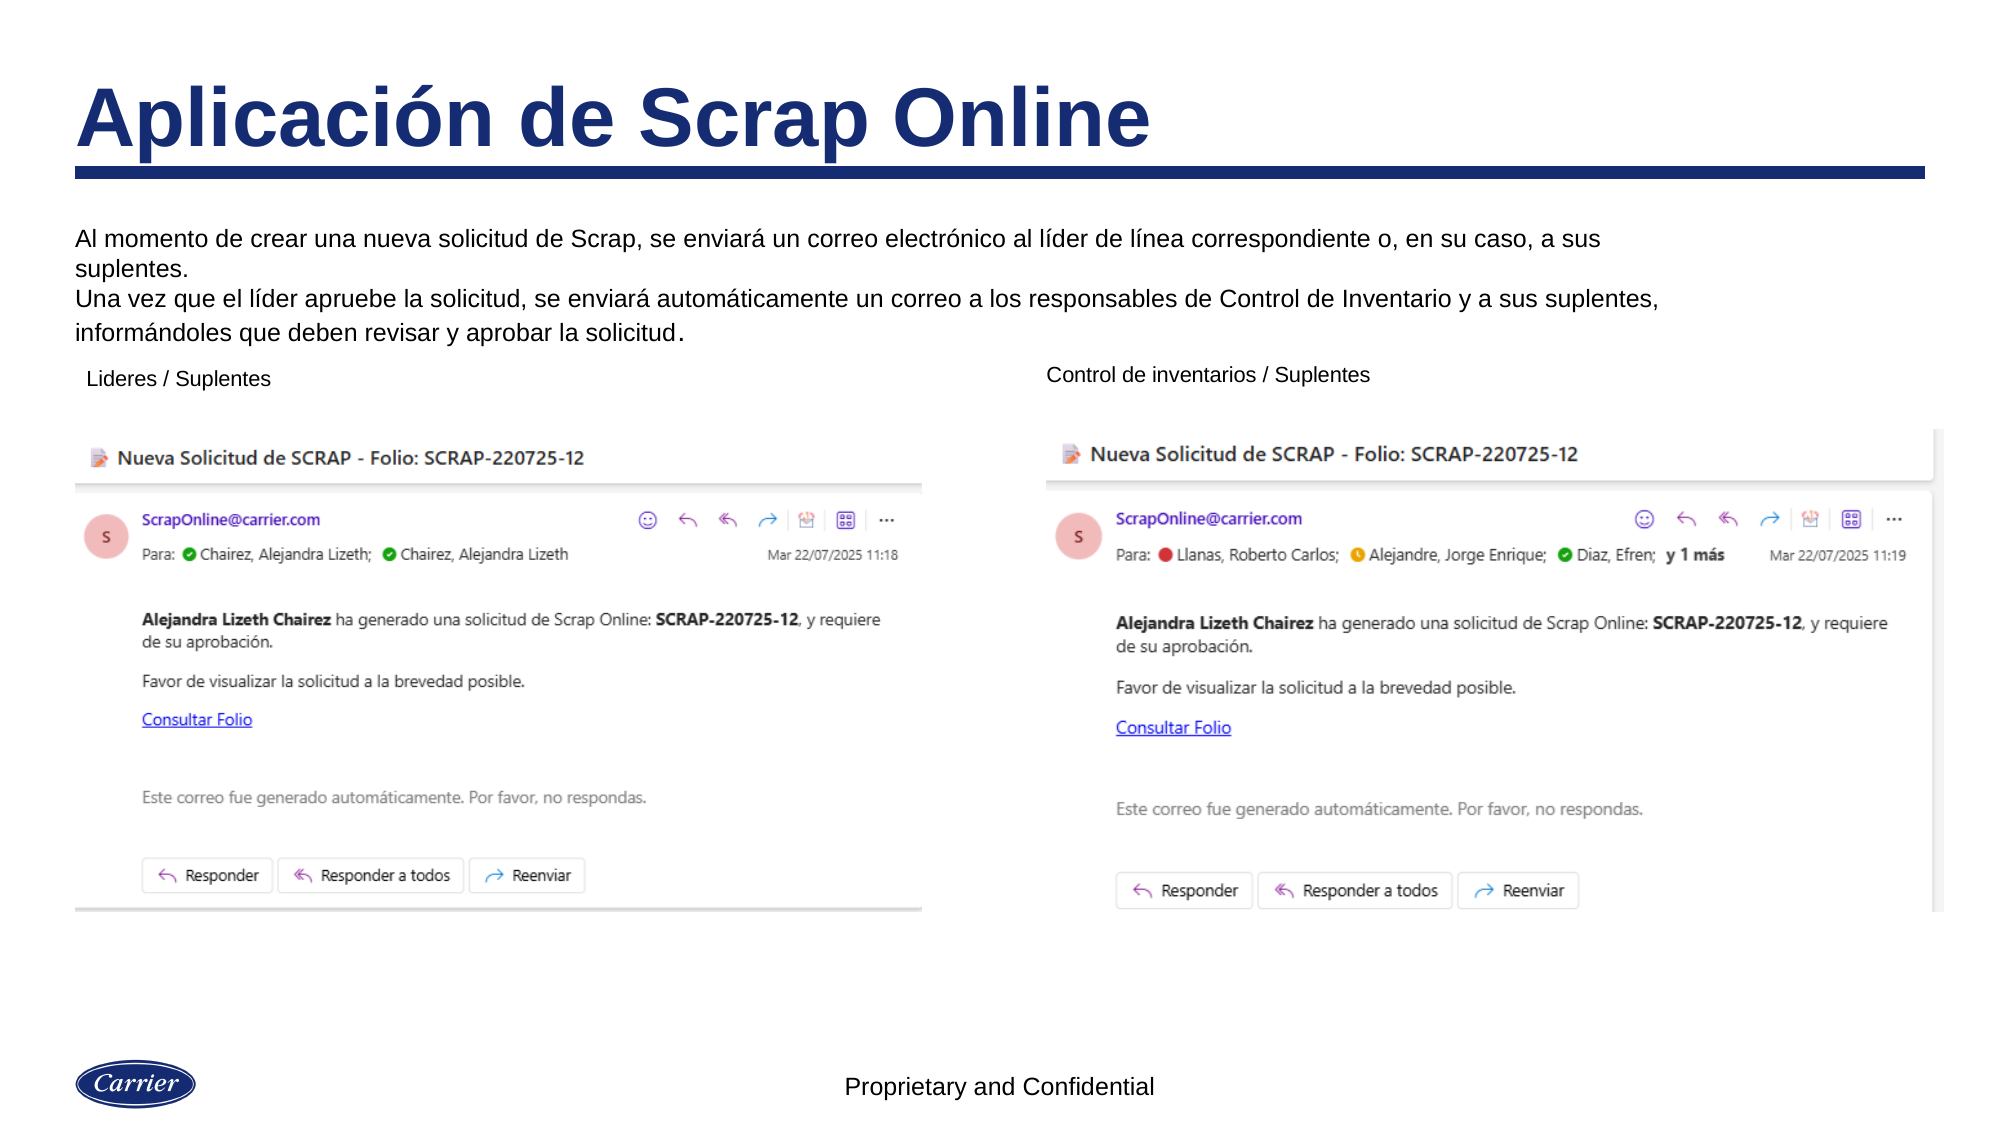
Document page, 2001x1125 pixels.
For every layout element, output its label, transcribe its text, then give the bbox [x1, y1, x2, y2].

text_box Al momento de crear una nueva solicitud de Scrap, se enviará un correo electrónico al líder de línea correspondiente o, en su caso, a sus suplentes. Una vez que el líder apruebe la solicitud, se enviará automáticamente un correo a los responsables de Control de Inventario y a sus suplentes, informándoles que deben revisar y aprobar la solicitud. [74, 222, 1718, 286]
title Aplicación de Scrap Online [75, 75, 1925, 165]
text_box Lideres / Suplentes [86, 366, 473, 399]
picture [1045, 428, 1945, 912]
footer Proprietary and Confidential [662, 1055, 1338, 1115]
picture [74, 428, 922, 912]
text_box Control de inventarios / Suplentes [1046, 363, 1433, 395]
